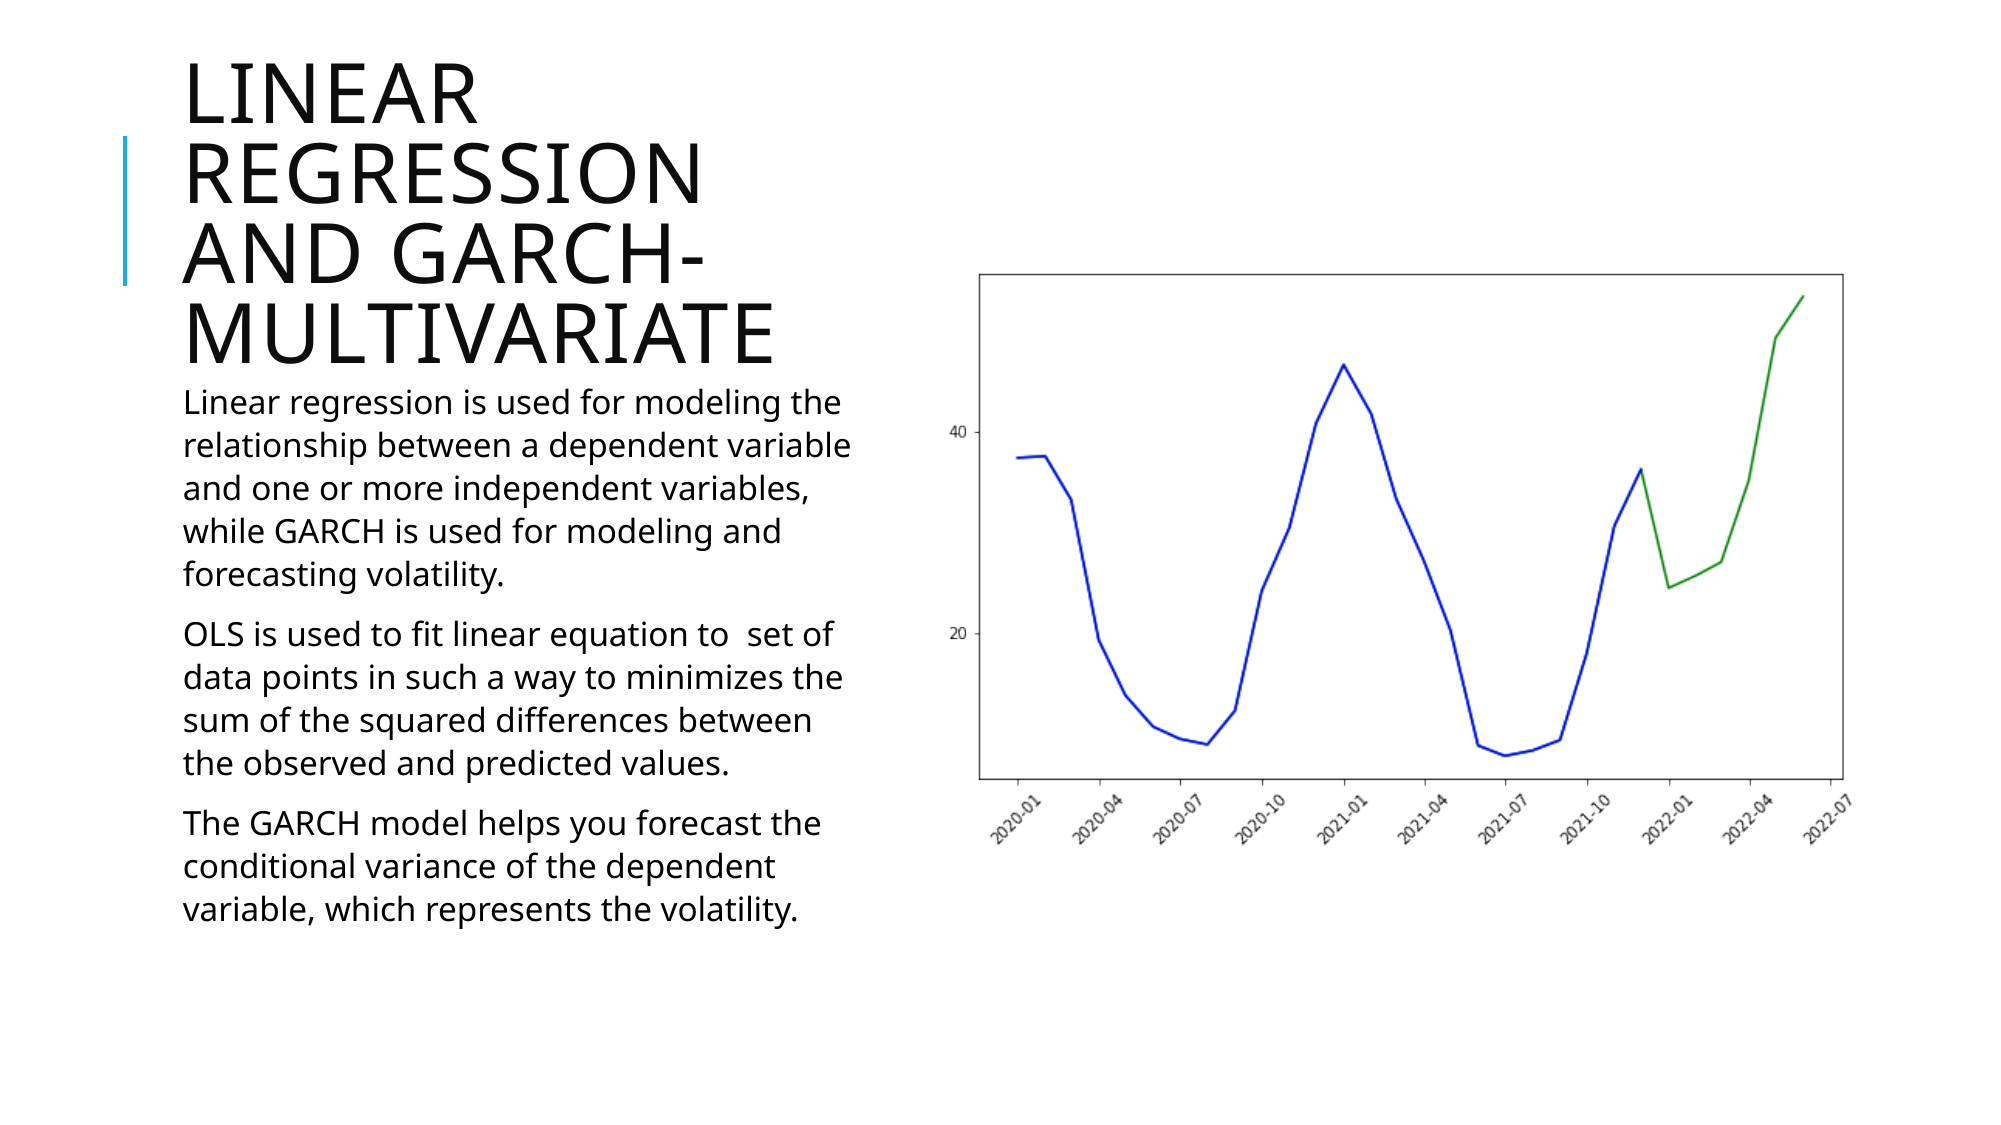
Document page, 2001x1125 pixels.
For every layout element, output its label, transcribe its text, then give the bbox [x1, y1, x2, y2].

title Linear Regression and Garch- Multivariate [168, 77, 888, 363]
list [937, 262, 1870, 858]
list Linear regression is used for modeling the relationship between a dependent variable and one or more independent variables, while GARCH is used for modeling and forecasting volatility. OLS is used to fit linear equation to set of data points in such a way to minimizes the sum of the squared differences between the observed and predicted values. The GARCH model helps you forecast the conditional variance of the dependent variable, which represents the volatility. [168, 370, 888, 988]
